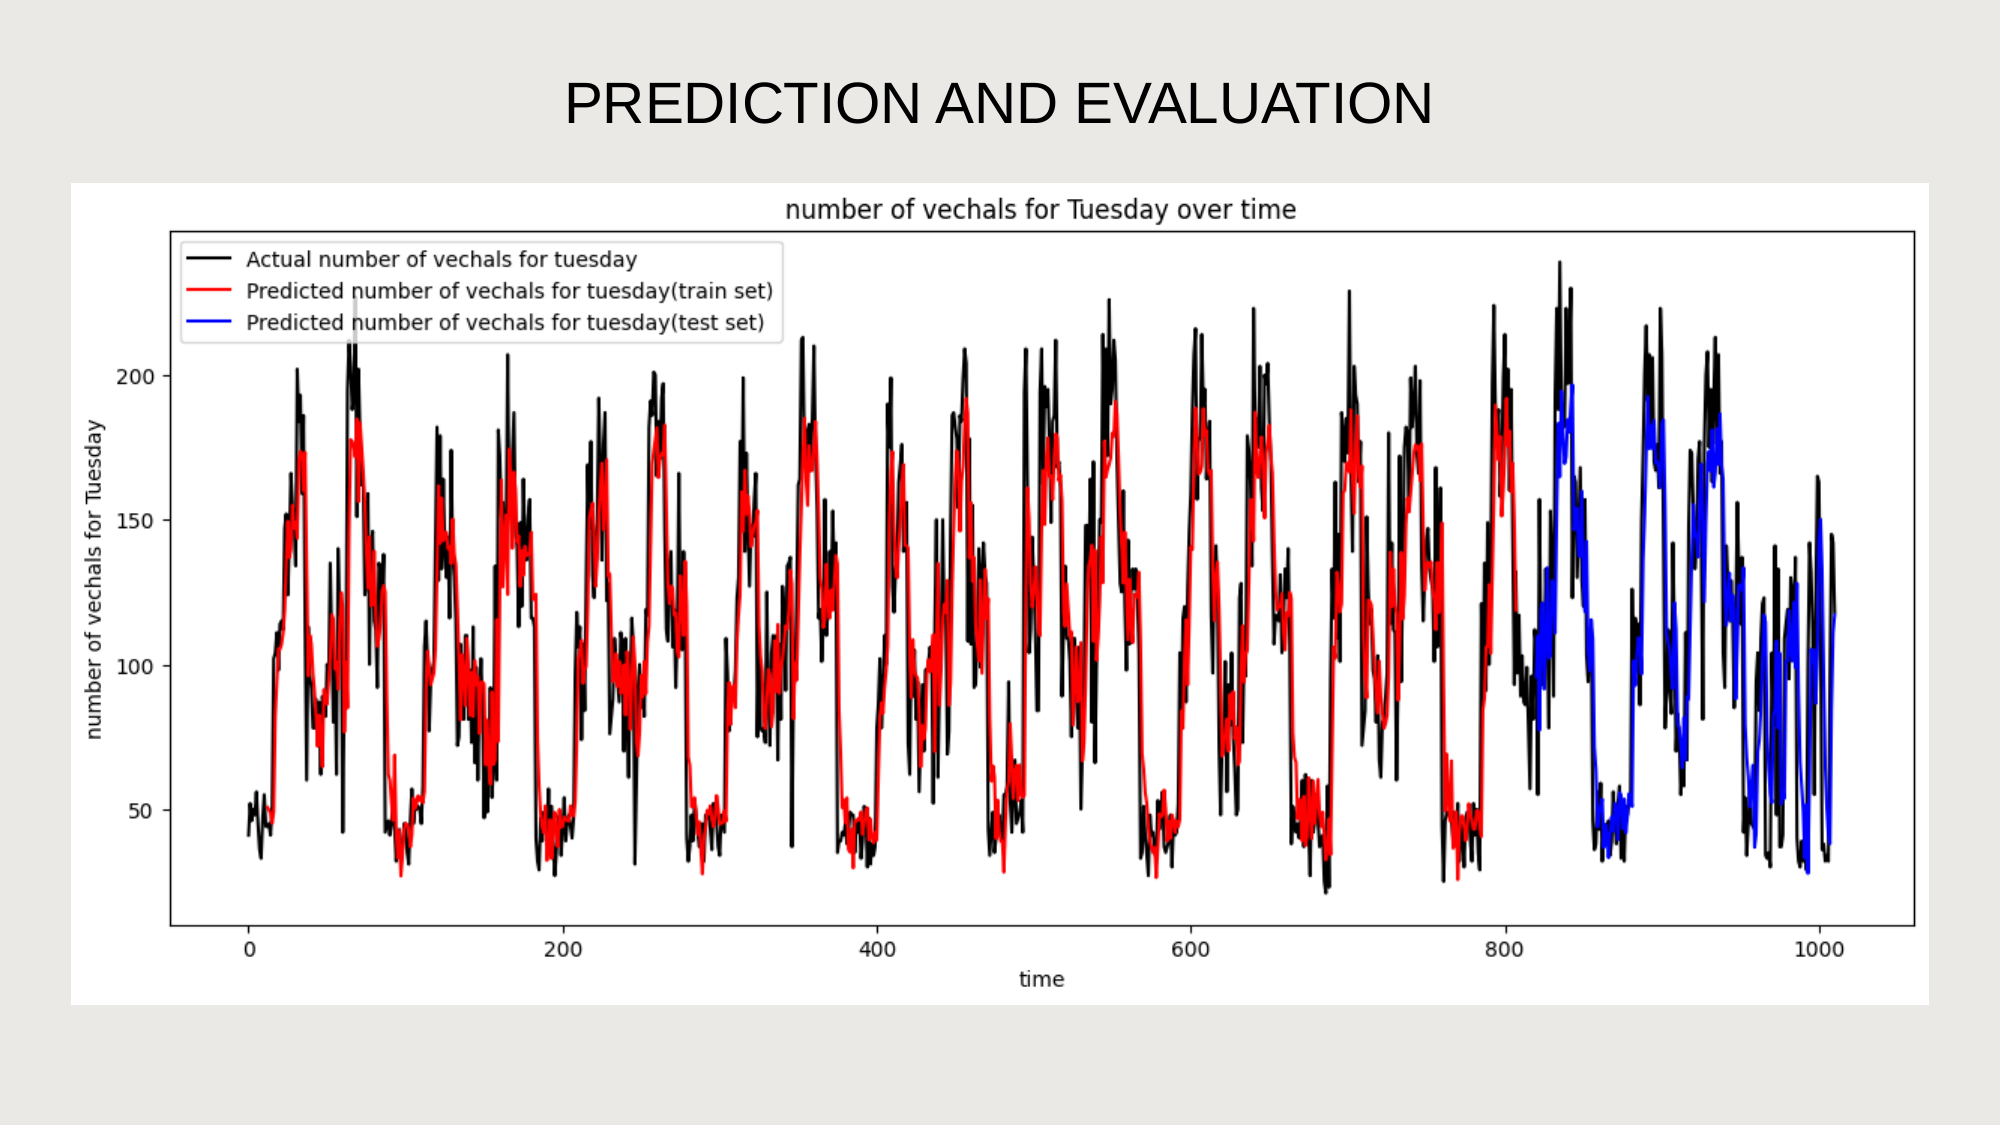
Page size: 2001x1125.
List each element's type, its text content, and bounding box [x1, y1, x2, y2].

text_box PREDICTION AND EVALUATION [0, 65, 2000, 184]
picture [71, 183, 1929, 1005]
